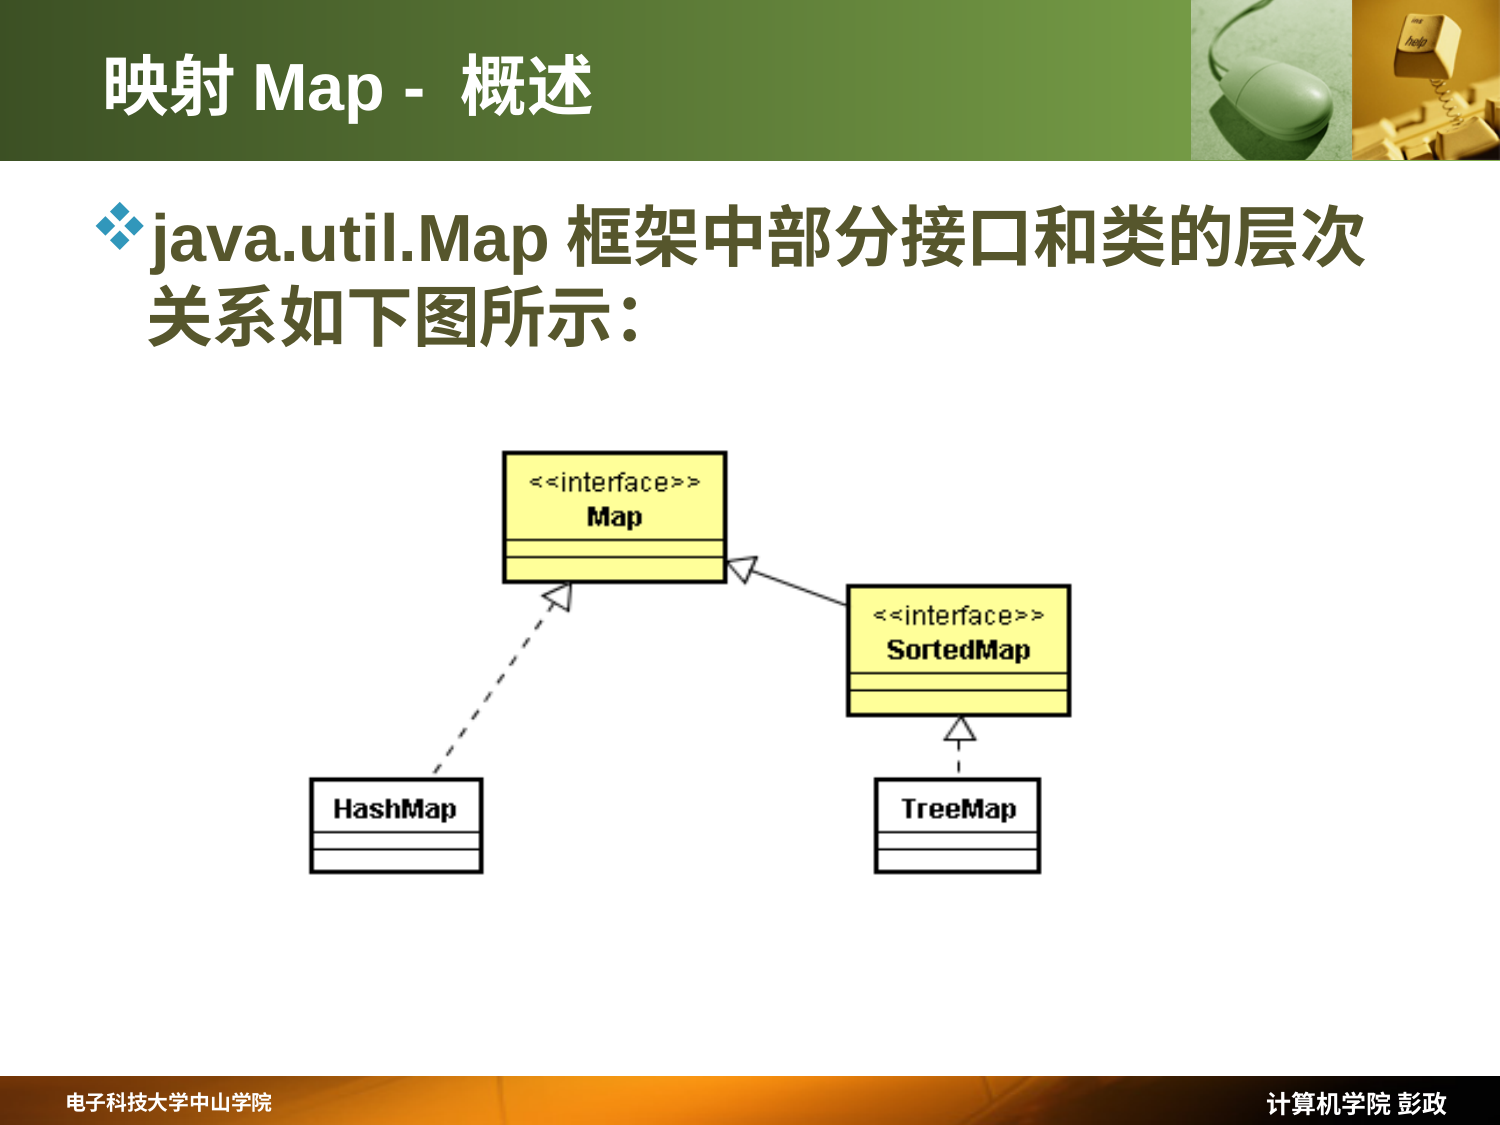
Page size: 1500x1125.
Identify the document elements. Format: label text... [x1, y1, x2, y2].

list java.util.Map框架中部分接口和类的层次关系如下图所示： [75, 187, 1425, 1050]
picture [0, 1076, 1500, 1125]
footer 计算机学院 彭政 [1012, 1081, 1463, 1125]
picture [1191, 0, 1500, 160]
slide_number 电子科技大学中山学院 [50, 1082, 500, 1125]
picture [289, 432, 1093, 894]
title 映射Map - 概述 [87, 37, 1175, 130]
